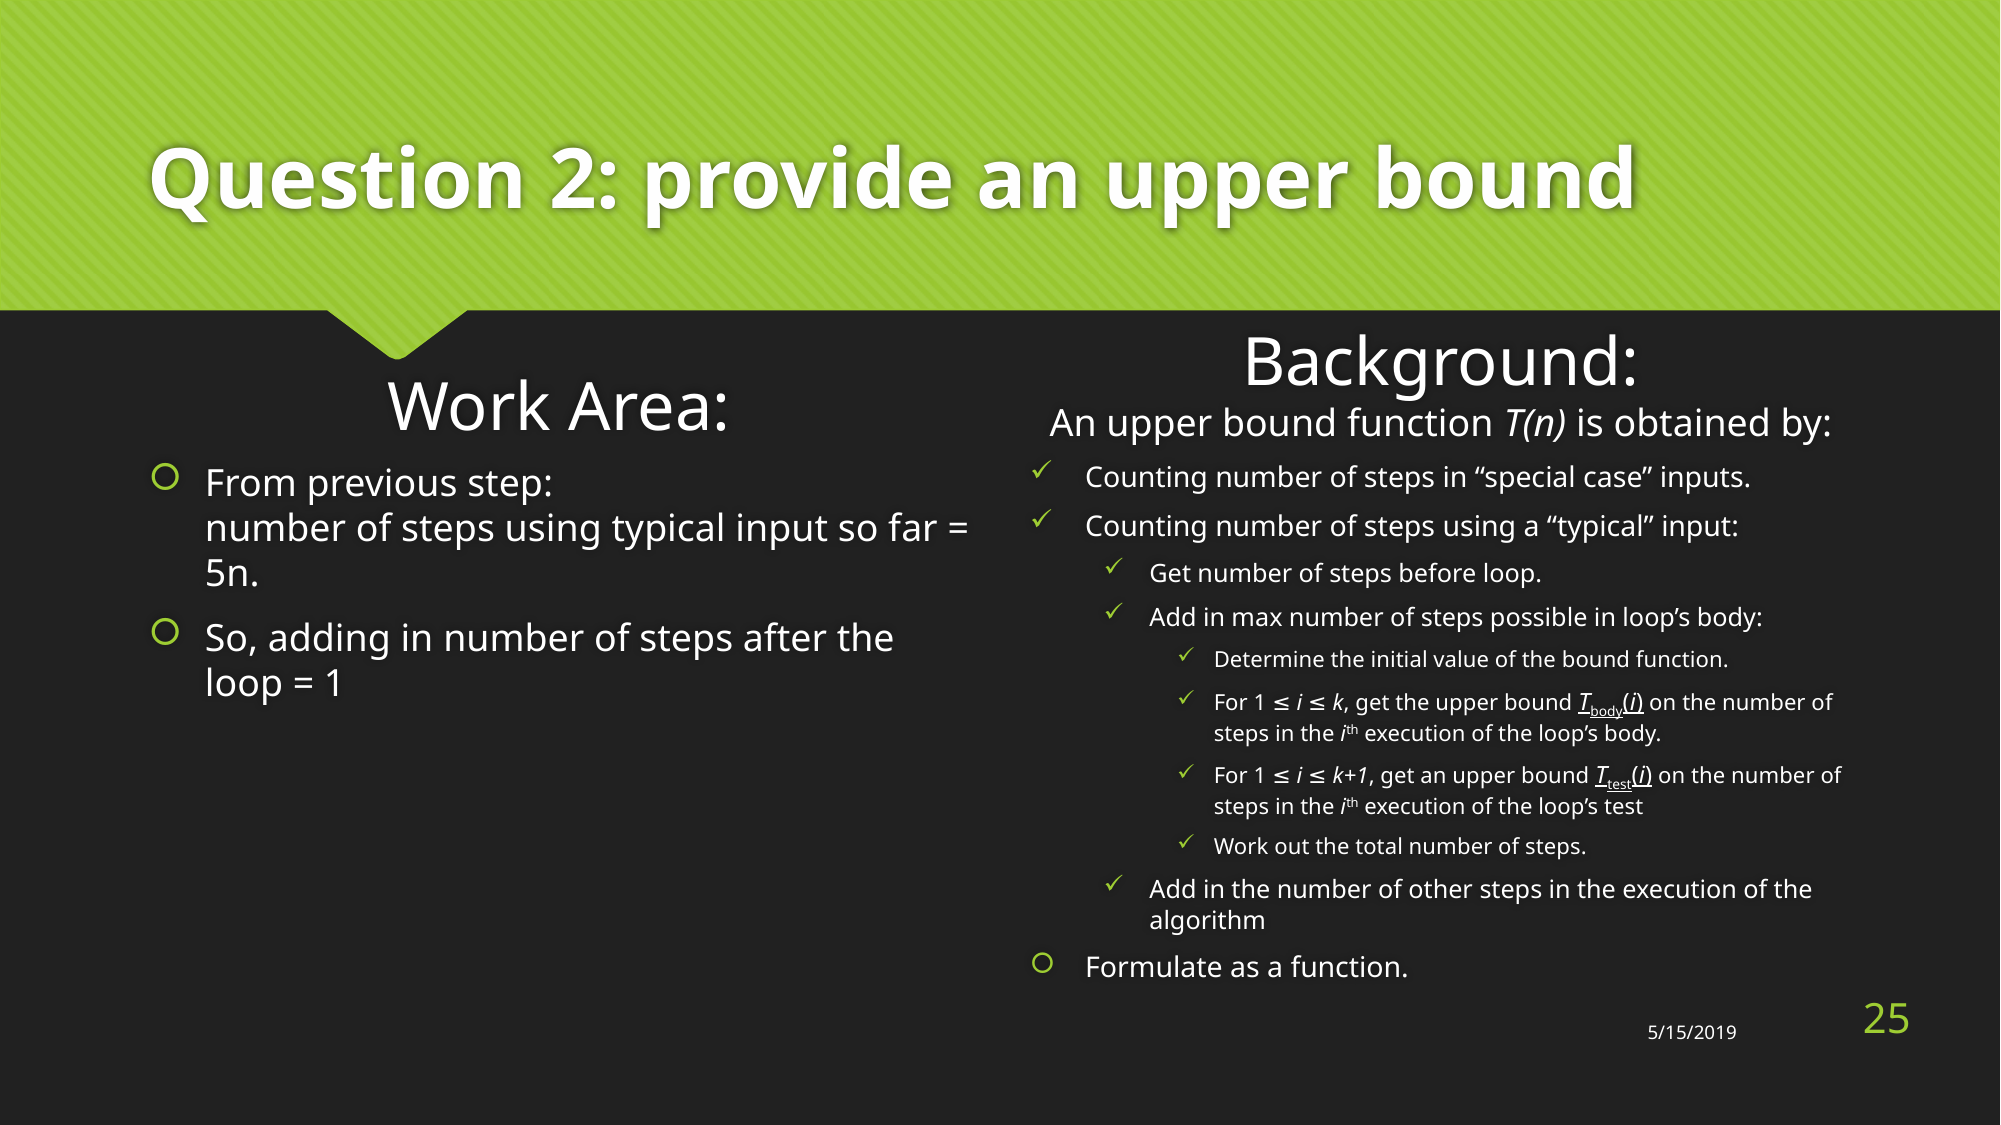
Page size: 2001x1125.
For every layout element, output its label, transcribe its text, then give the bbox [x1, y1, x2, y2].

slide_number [1531, 991, 1751, 1051]
list Work Area: [133, 356, 985, 452]
slide_number 25 [1751, 970, 1926, 1051]
list Background: An upper bound function T(n) is obtained by: [1014, 356, 1868, 445]
list Counting number of steps in “special case” inputs. Counting number of steps using a “typical” input: Get number of steps before loop. Add in max number of steps possible in loop’s body: Determine the initial value of the bound function. For 1 ≤ i ≤ k, get the upper bound Tbody(i) on the number of steps in the ith execution of the loop’s body. For 1 ≤ i ≤ k+1, get an upper bound Ttest(i) on the number of steps in the ith execution of the loop’s test Work out the total number of steps. Add in the number of other steps in the execution of the algorithm Formulate as a function. [1014, 451, 1868, 1001]
title Question 2: provide an upper bound [132, 73, 1868, 233]
